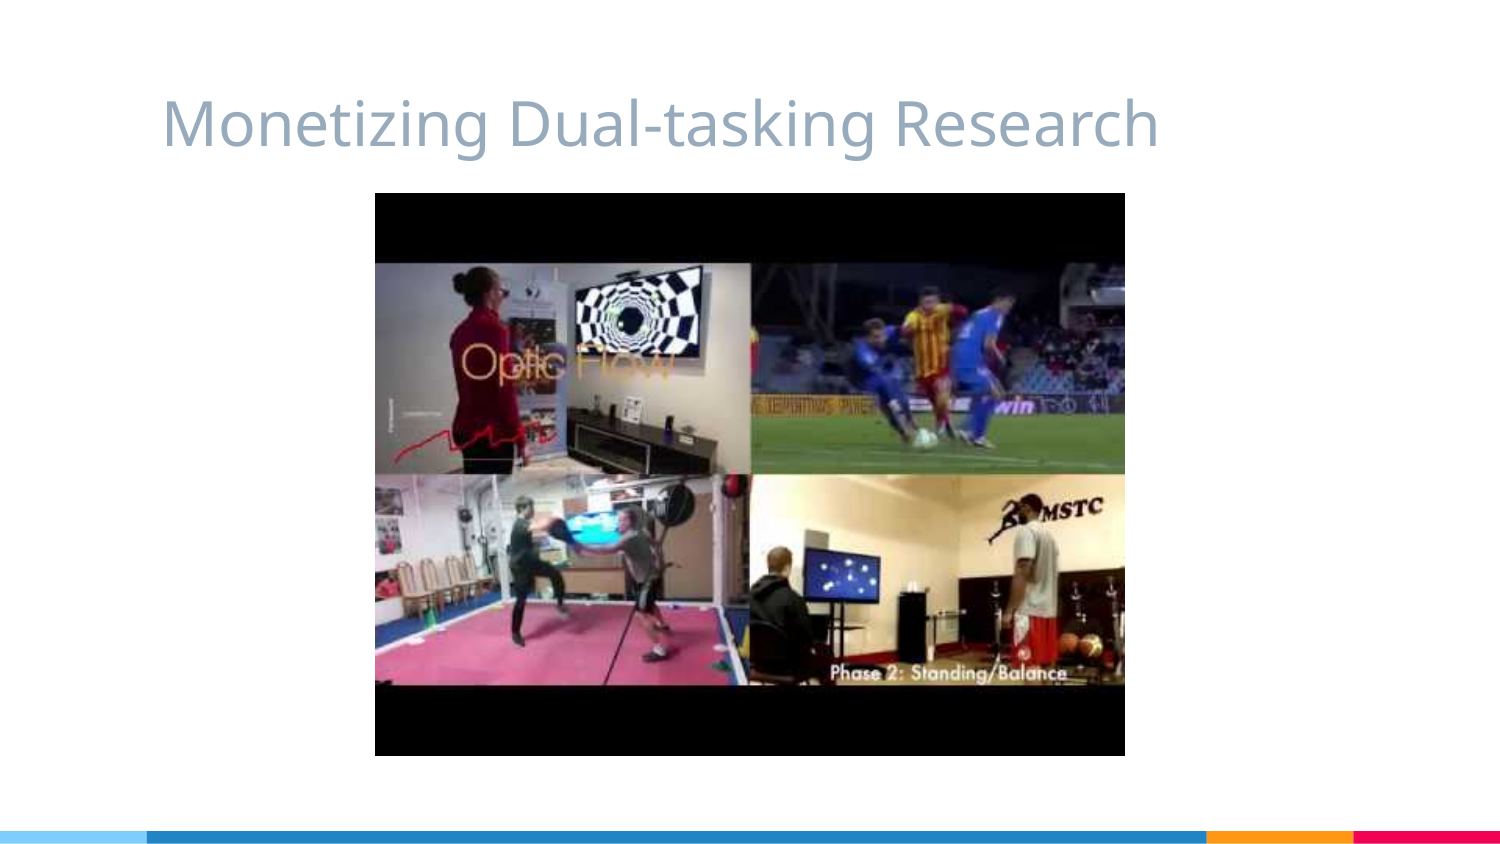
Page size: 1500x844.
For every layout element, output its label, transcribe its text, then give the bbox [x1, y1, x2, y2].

picture [374, 192, 1126, 756]
title Monetizing Dual-tasking Research [146, 33, 1336, 175]
